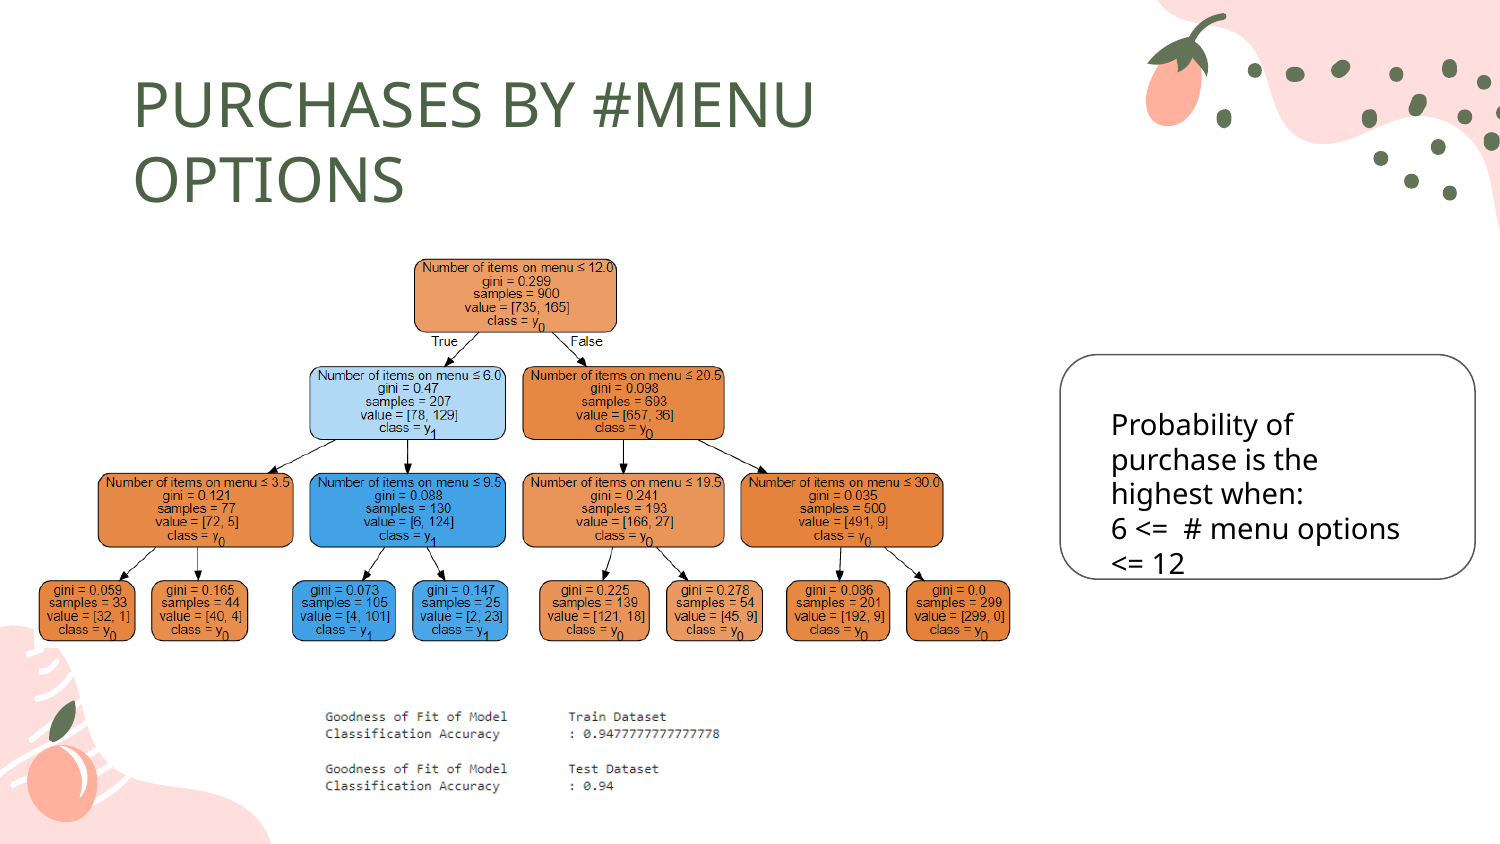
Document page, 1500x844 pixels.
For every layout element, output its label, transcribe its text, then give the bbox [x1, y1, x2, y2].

text_box Probability of purchase is the highest when: 6 <= # menu options <= 12 [1095, 390, 1440, 596]
text_box [1060, 354, 1476, 580]
picture [317, 704, 733, 804]
picture [34, 252, 1016, 648]
title PURCHASES BY #MENU OPTIONS [117, 88, 1093, 192]
